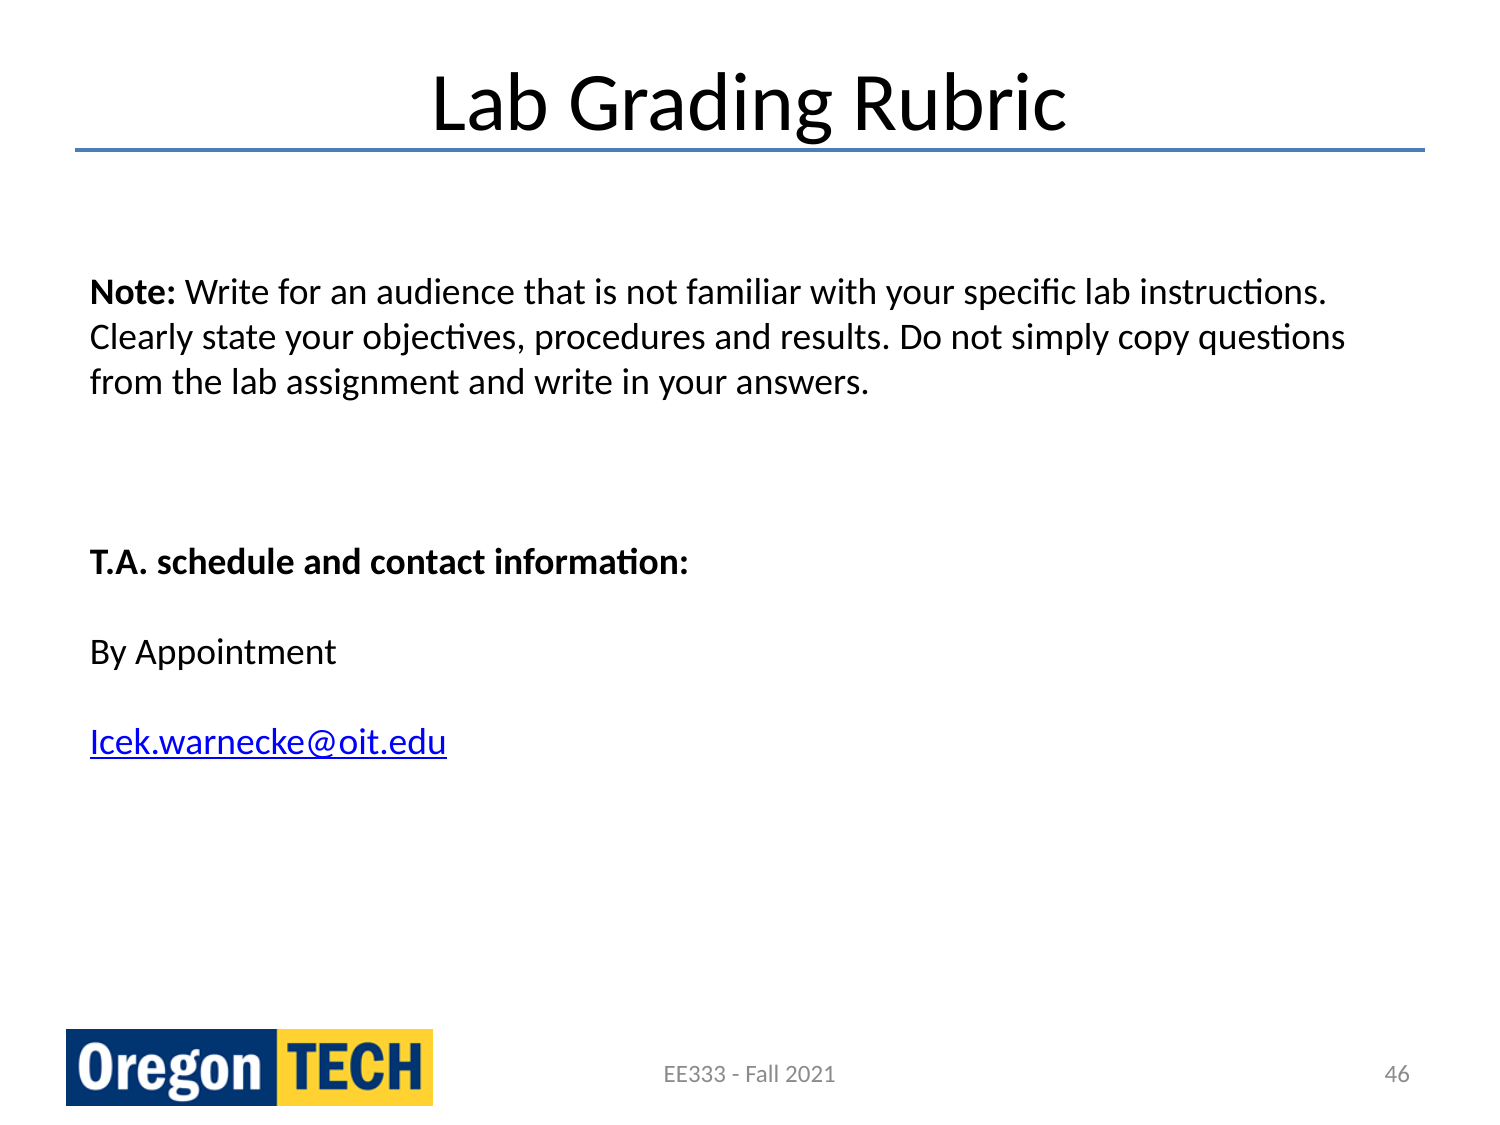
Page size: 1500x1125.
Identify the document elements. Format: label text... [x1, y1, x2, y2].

picture [66, 1029, 433, 1106]
footer EE333 - Fall 2021 [512, 1042, 988, 1103]
title Lab Grading Rubric [75, 45, 1425, 150]
text_box Note: Write for an audience that is not familiar with your specific lab instructions. Clearly state your objectives, procedures and results. Do not simply copy questions from the lab assignment and write in your answers. T.A. schedule and contact information: By Appointment Icek.warnecke@oit.edu [74, 259, 1425, 815]
slide_number 46 [1074, 1042, 1425, 1103]
